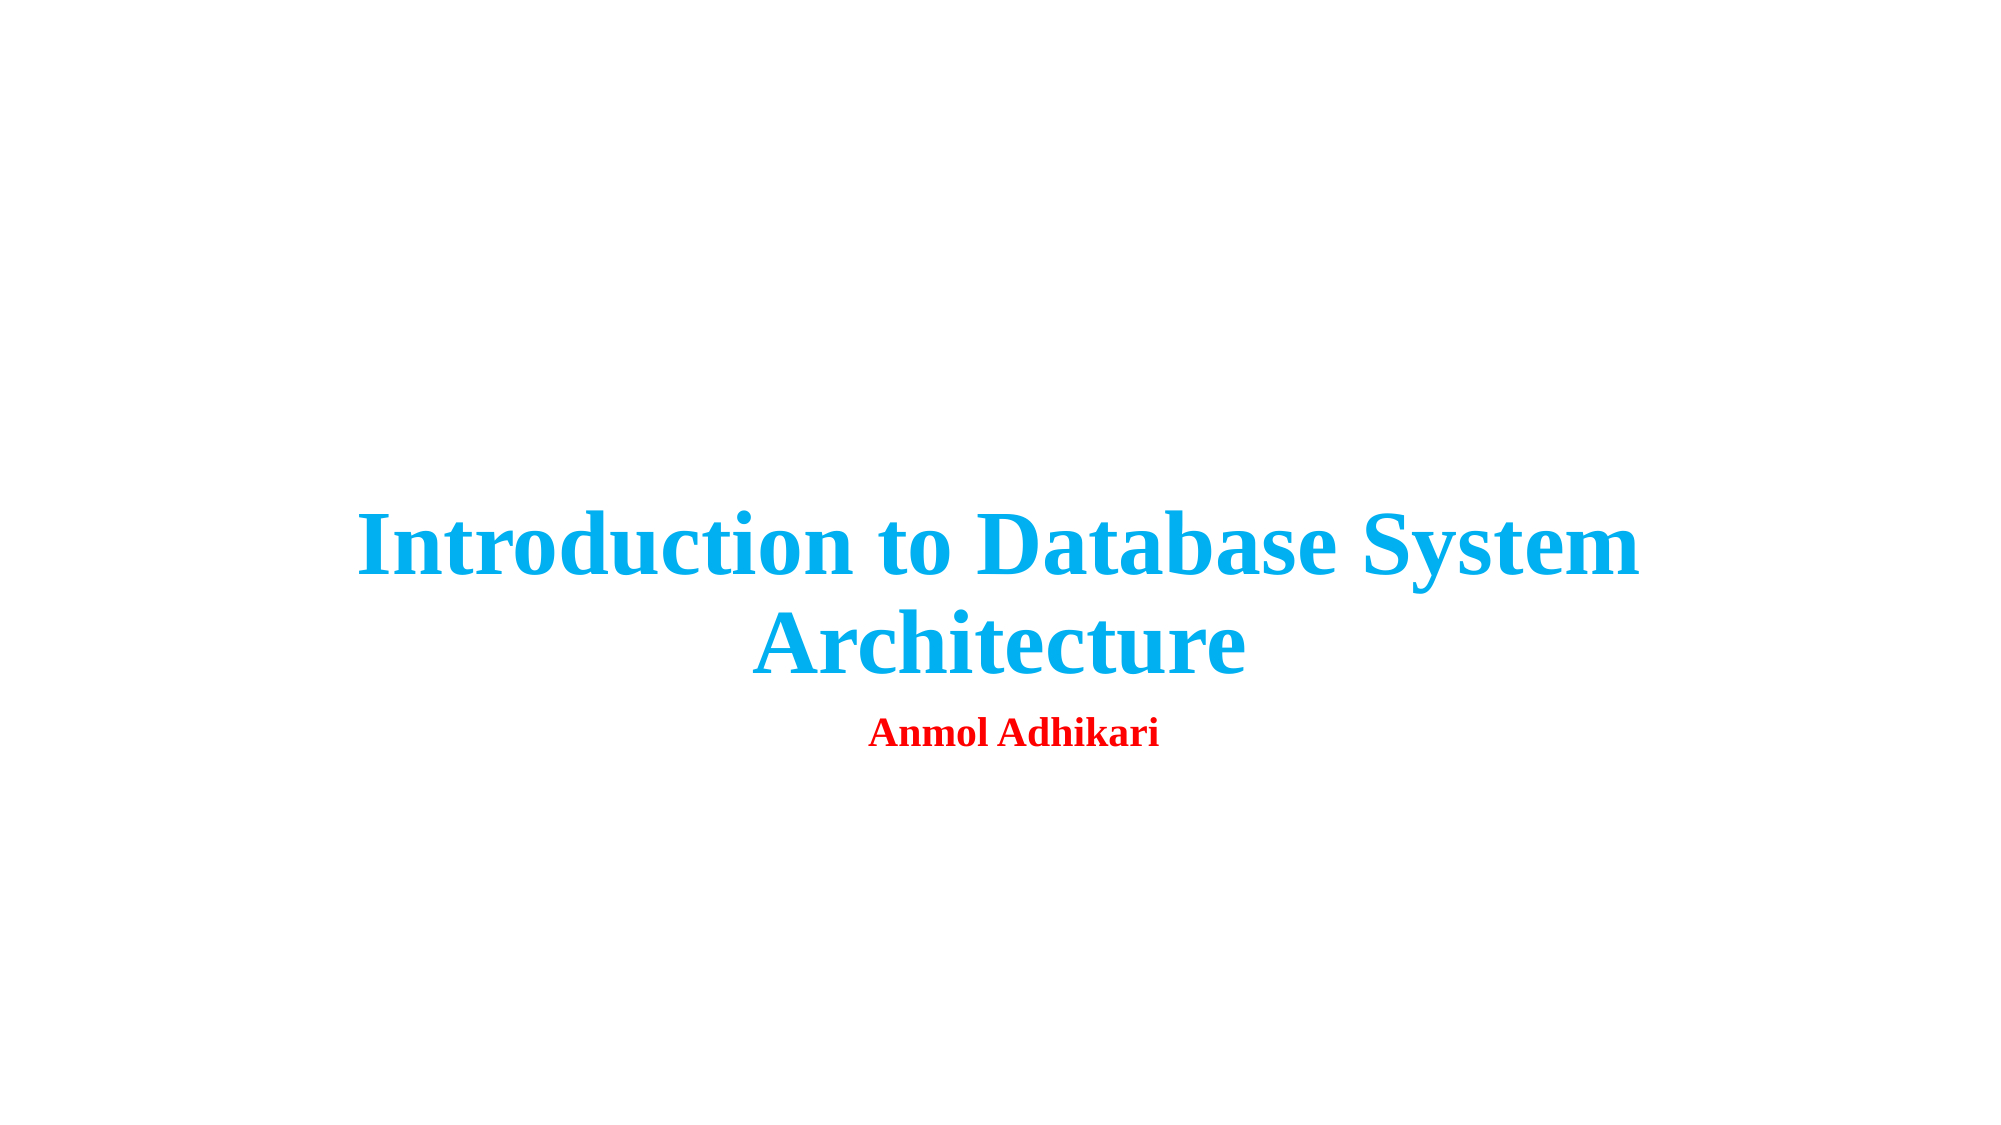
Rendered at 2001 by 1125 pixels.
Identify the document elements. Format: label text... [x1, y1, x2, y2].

title Introduction to Database System Architecture [249, 309, 1750, 701]
text_box Anmol Adhikari [277, 682, 1750, 784]
